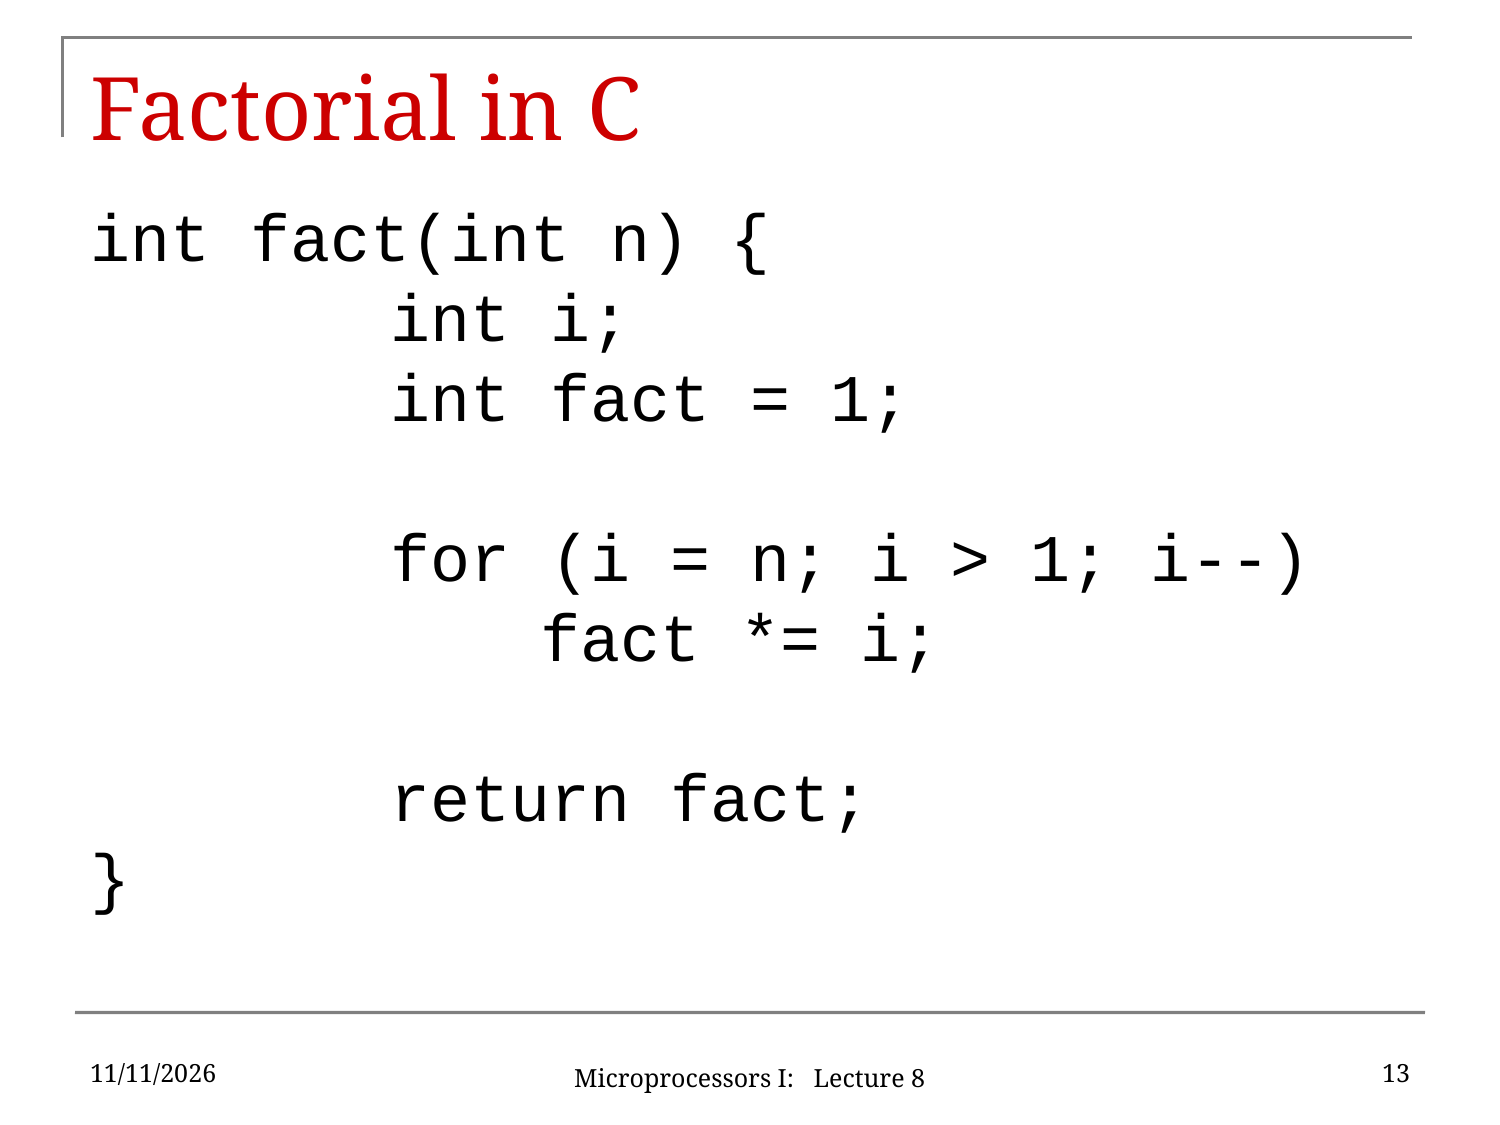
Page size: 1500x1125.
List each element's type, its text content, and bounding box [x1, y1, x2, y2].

list int fact(int n) { int i; int fact = 1; for (i = n; i > 1; i--) fact *= i; return fact; } [75, 187, 1425, 1006]
title Factorial in C [75, 45, 1425, 163]
footer Microprocessors I: Lecture 8 [512, 1024, 988, 1101]
slide_number 13 [1074, 1023, 1426, 1100]
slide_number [74, 1023, 426, 1100]
